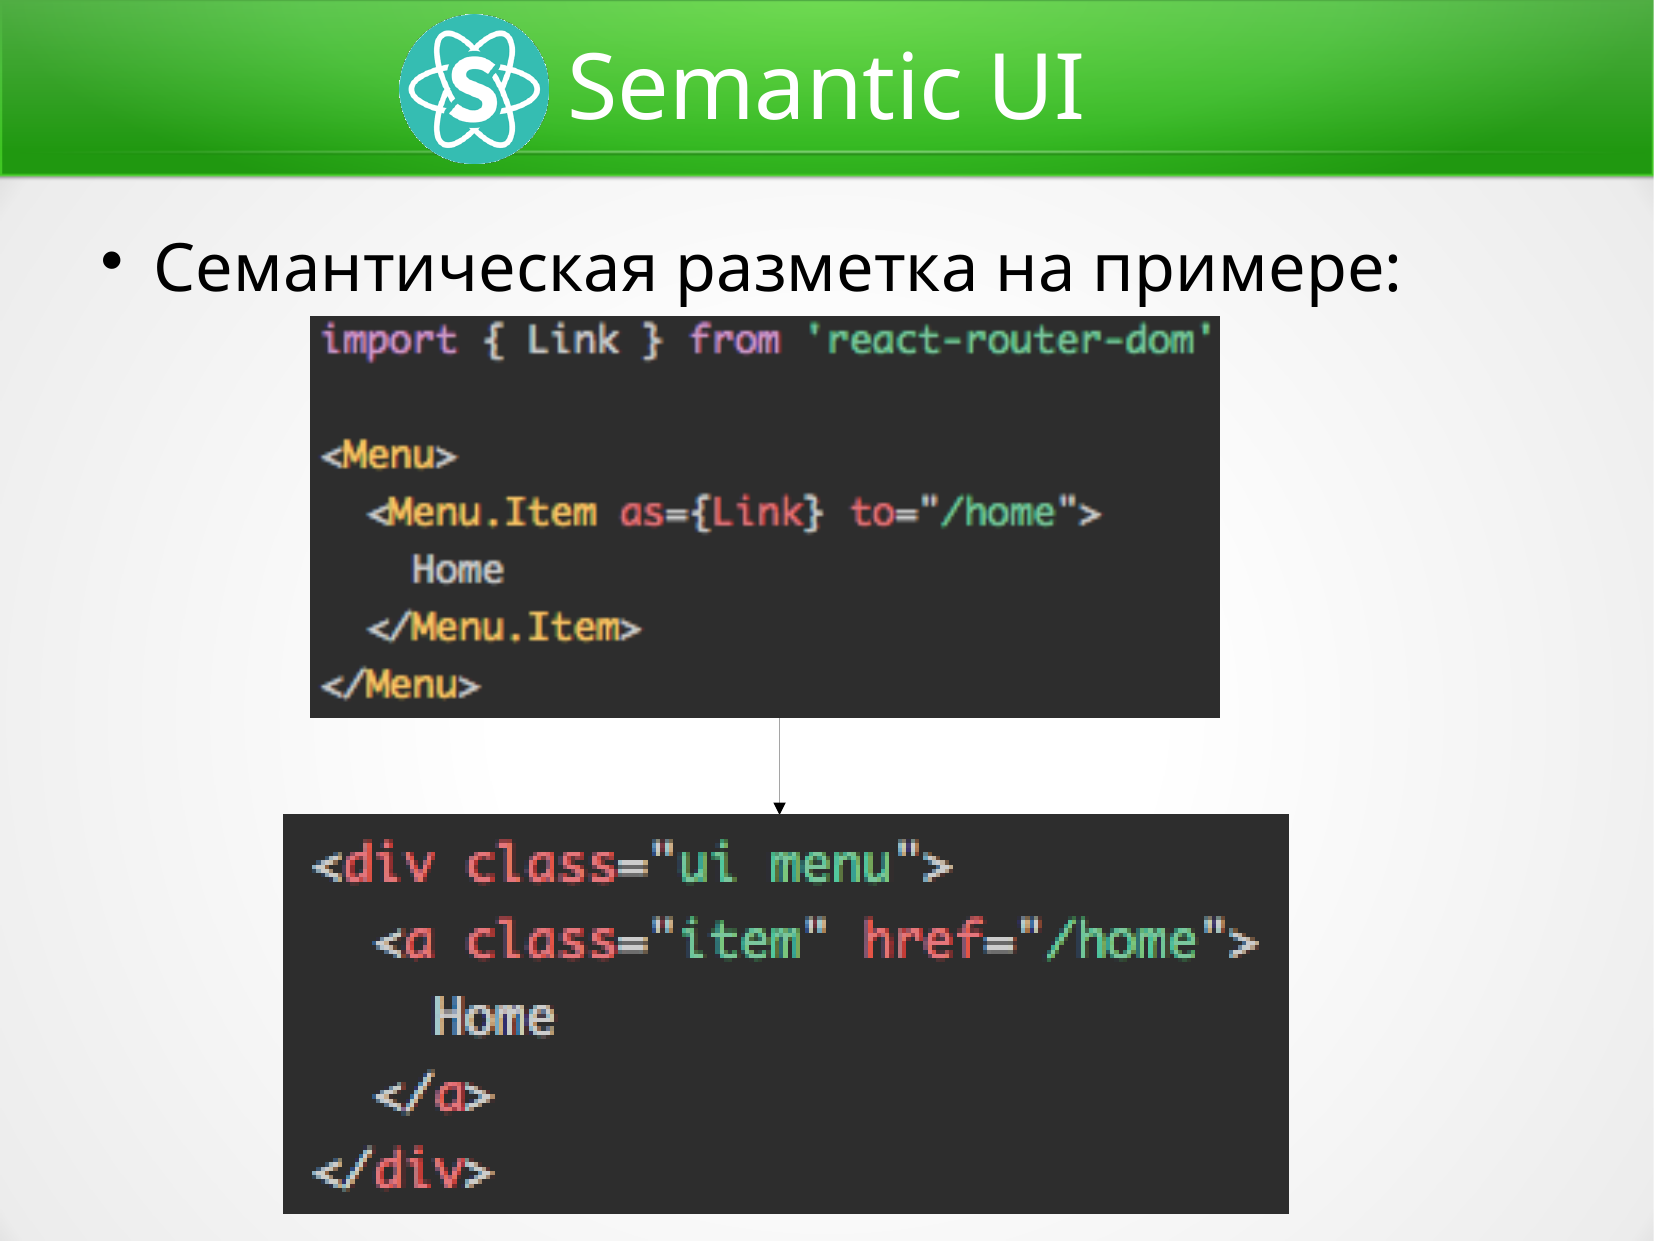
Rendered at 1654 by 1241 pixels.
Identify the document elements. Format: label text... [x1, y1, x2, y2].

text_box Semantic UI [82, 11, 1571, 154]
text_box [773, 726, 786, 813]
picture [0, 0, 1654, 1241]
text_box Семантическая разметка на примере: [82, 224, 1571, 1010]
